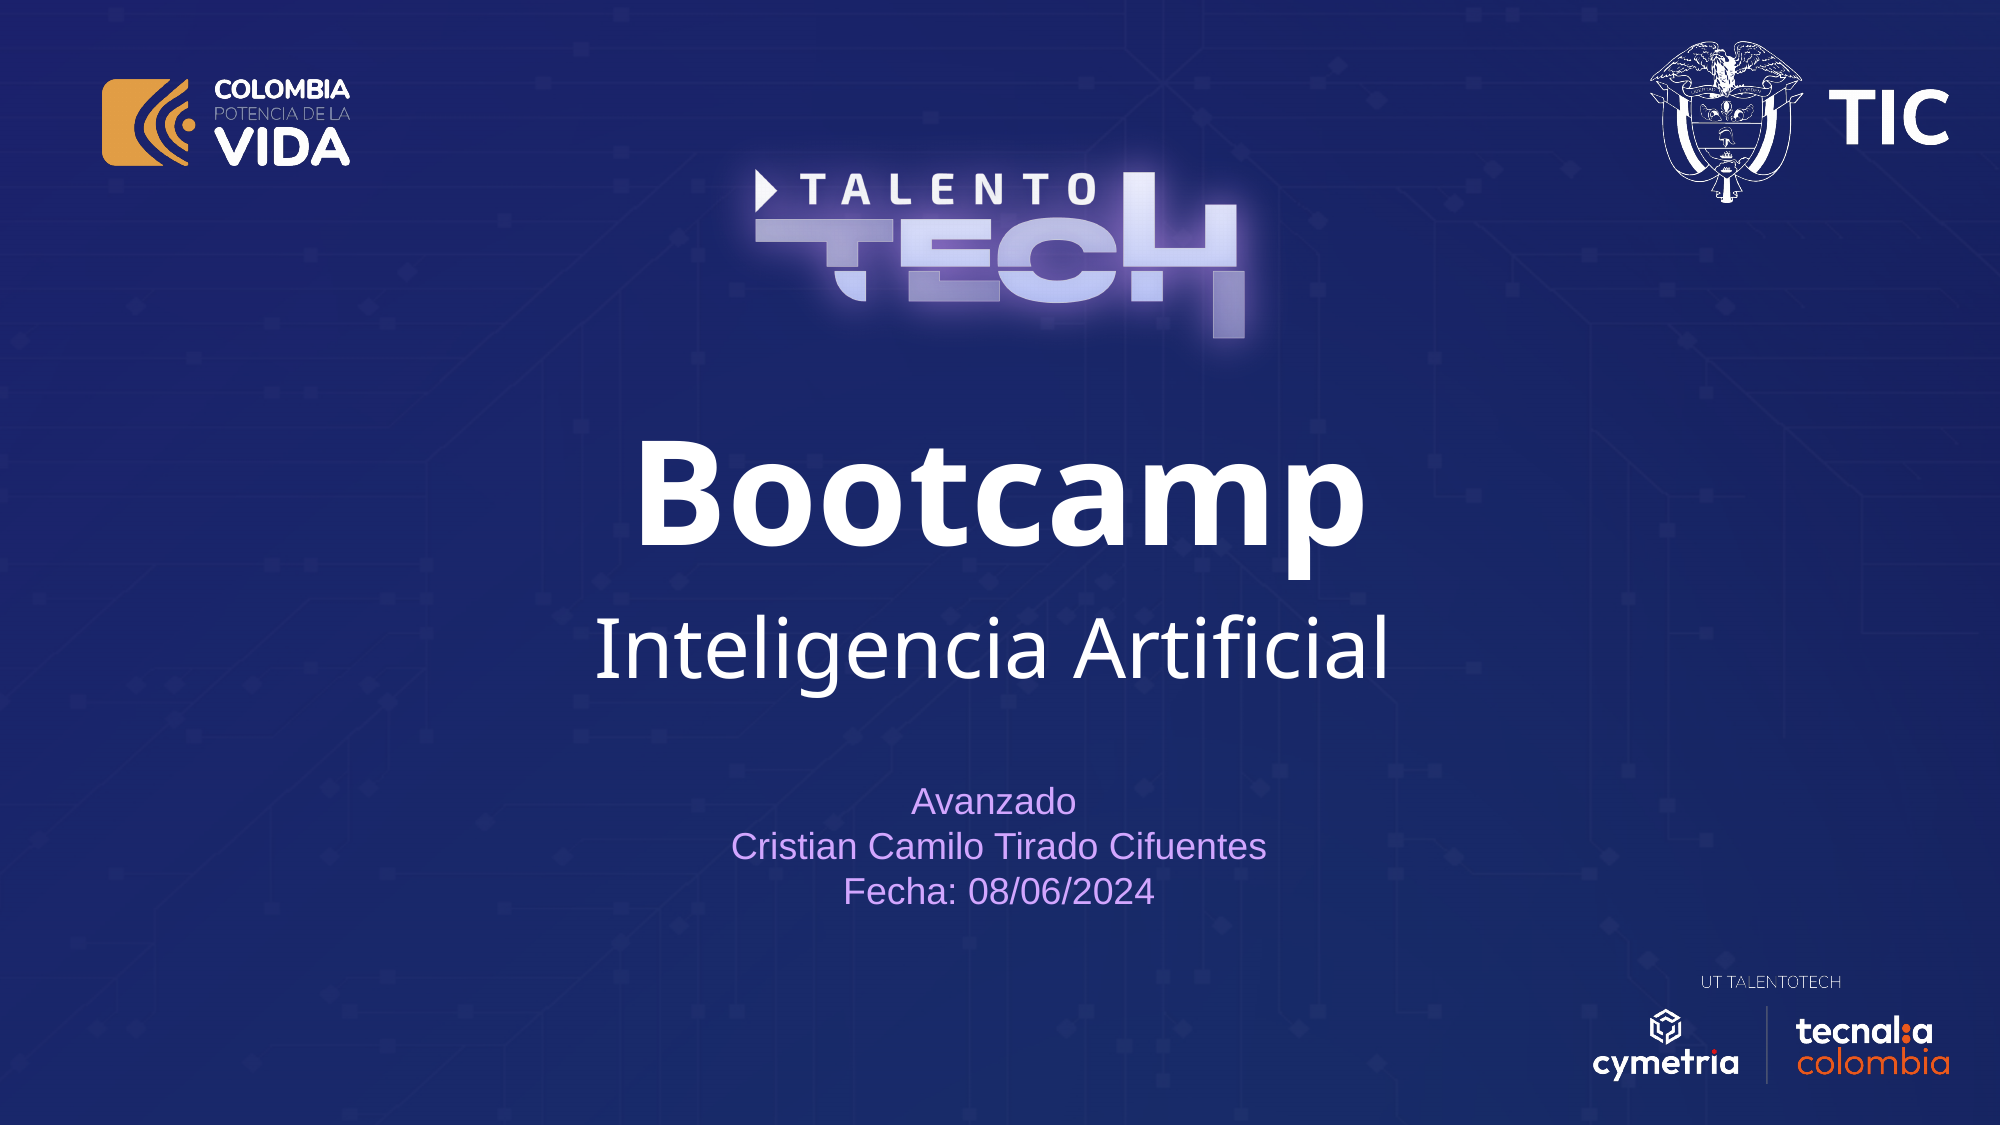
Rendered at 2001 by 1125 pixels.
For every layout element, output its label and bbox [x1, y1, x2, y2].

picture [691, 204, 1309, 402]
text_box [0, 0, 2000, 1125]
picture [1592, 973, 1949, 1084]
text_box [102, 41, 1949, 204]
